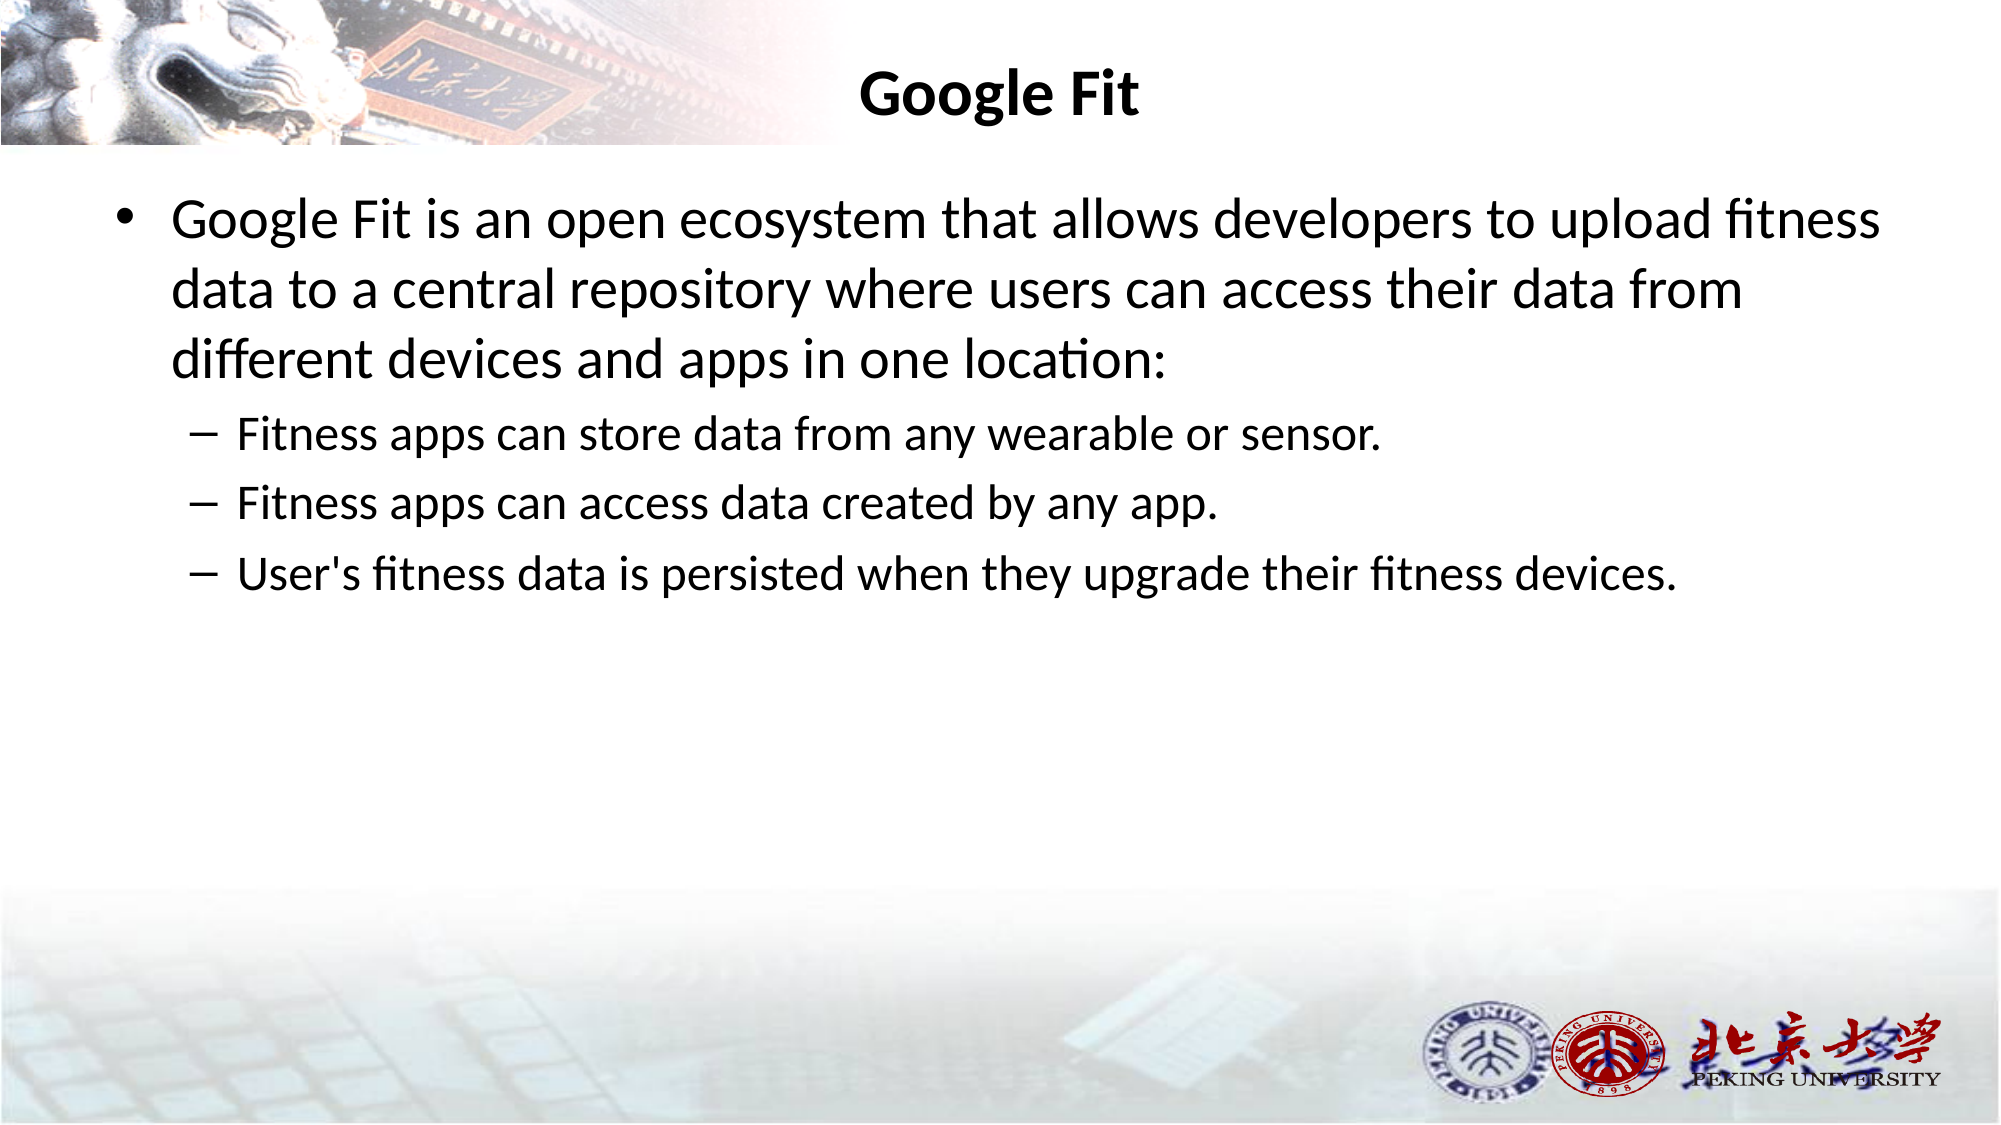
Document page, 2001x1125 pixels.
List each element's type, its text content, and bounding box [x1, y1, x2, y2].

picture [0, 0, 2001, 1125]
list Google Fit is an open ecosystem that allows developers to upload fitness data to a central repository where users can access their data from different devices and apps in one location: Fitness apps can store data from any wearable or sensor. Fitness apps can access data created by any app. User's fitness data is persisted when they upgrade their fitness devices. [99, 172, 1900, 1012]
title Google Fit [99, 0, 1900, 172]
